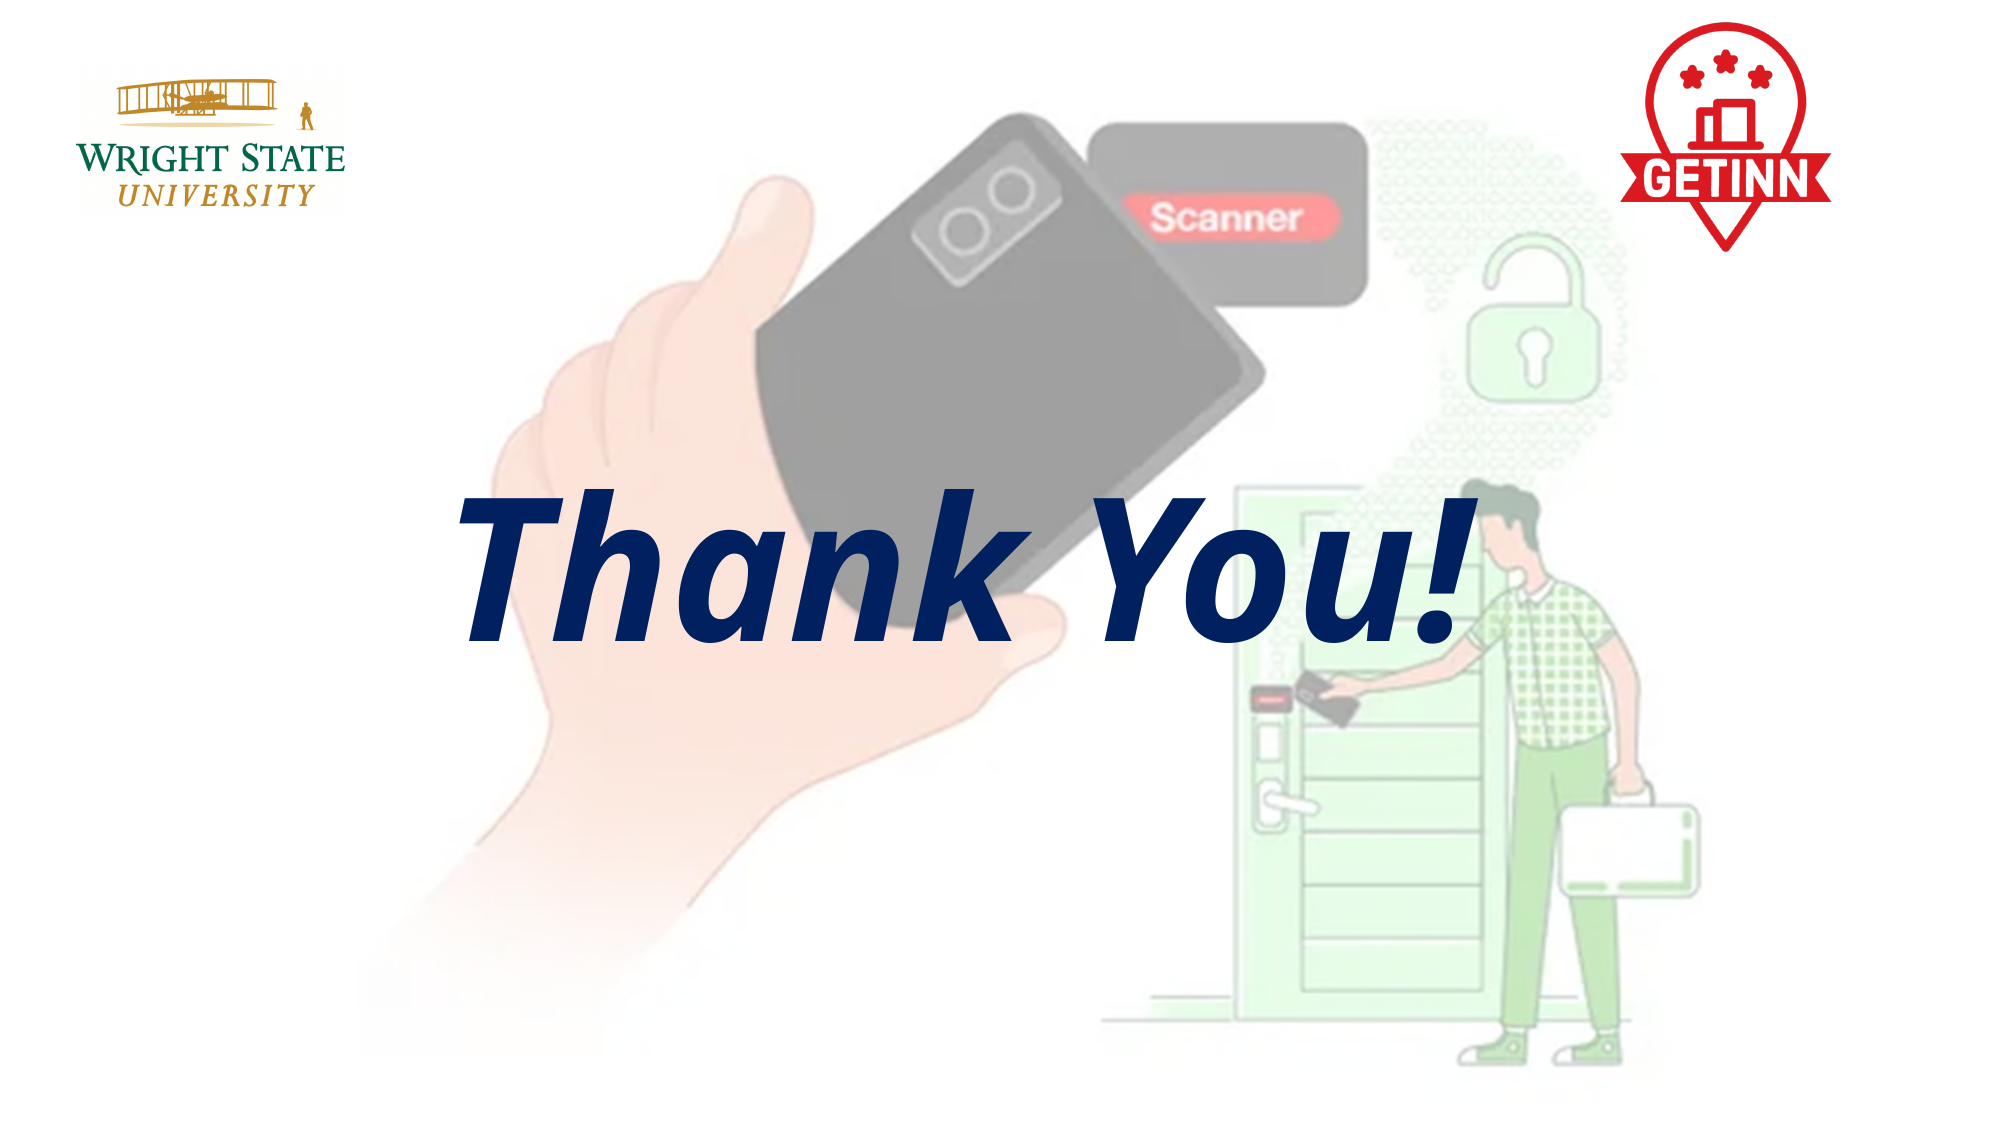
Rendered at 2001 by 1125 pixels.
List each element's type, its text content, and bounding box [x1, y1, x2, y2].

text_box Thank You! [287, 433, 1630, 689]
picture [1582, 0, 1863, 281]
picture [76, 66, 345, 218]
